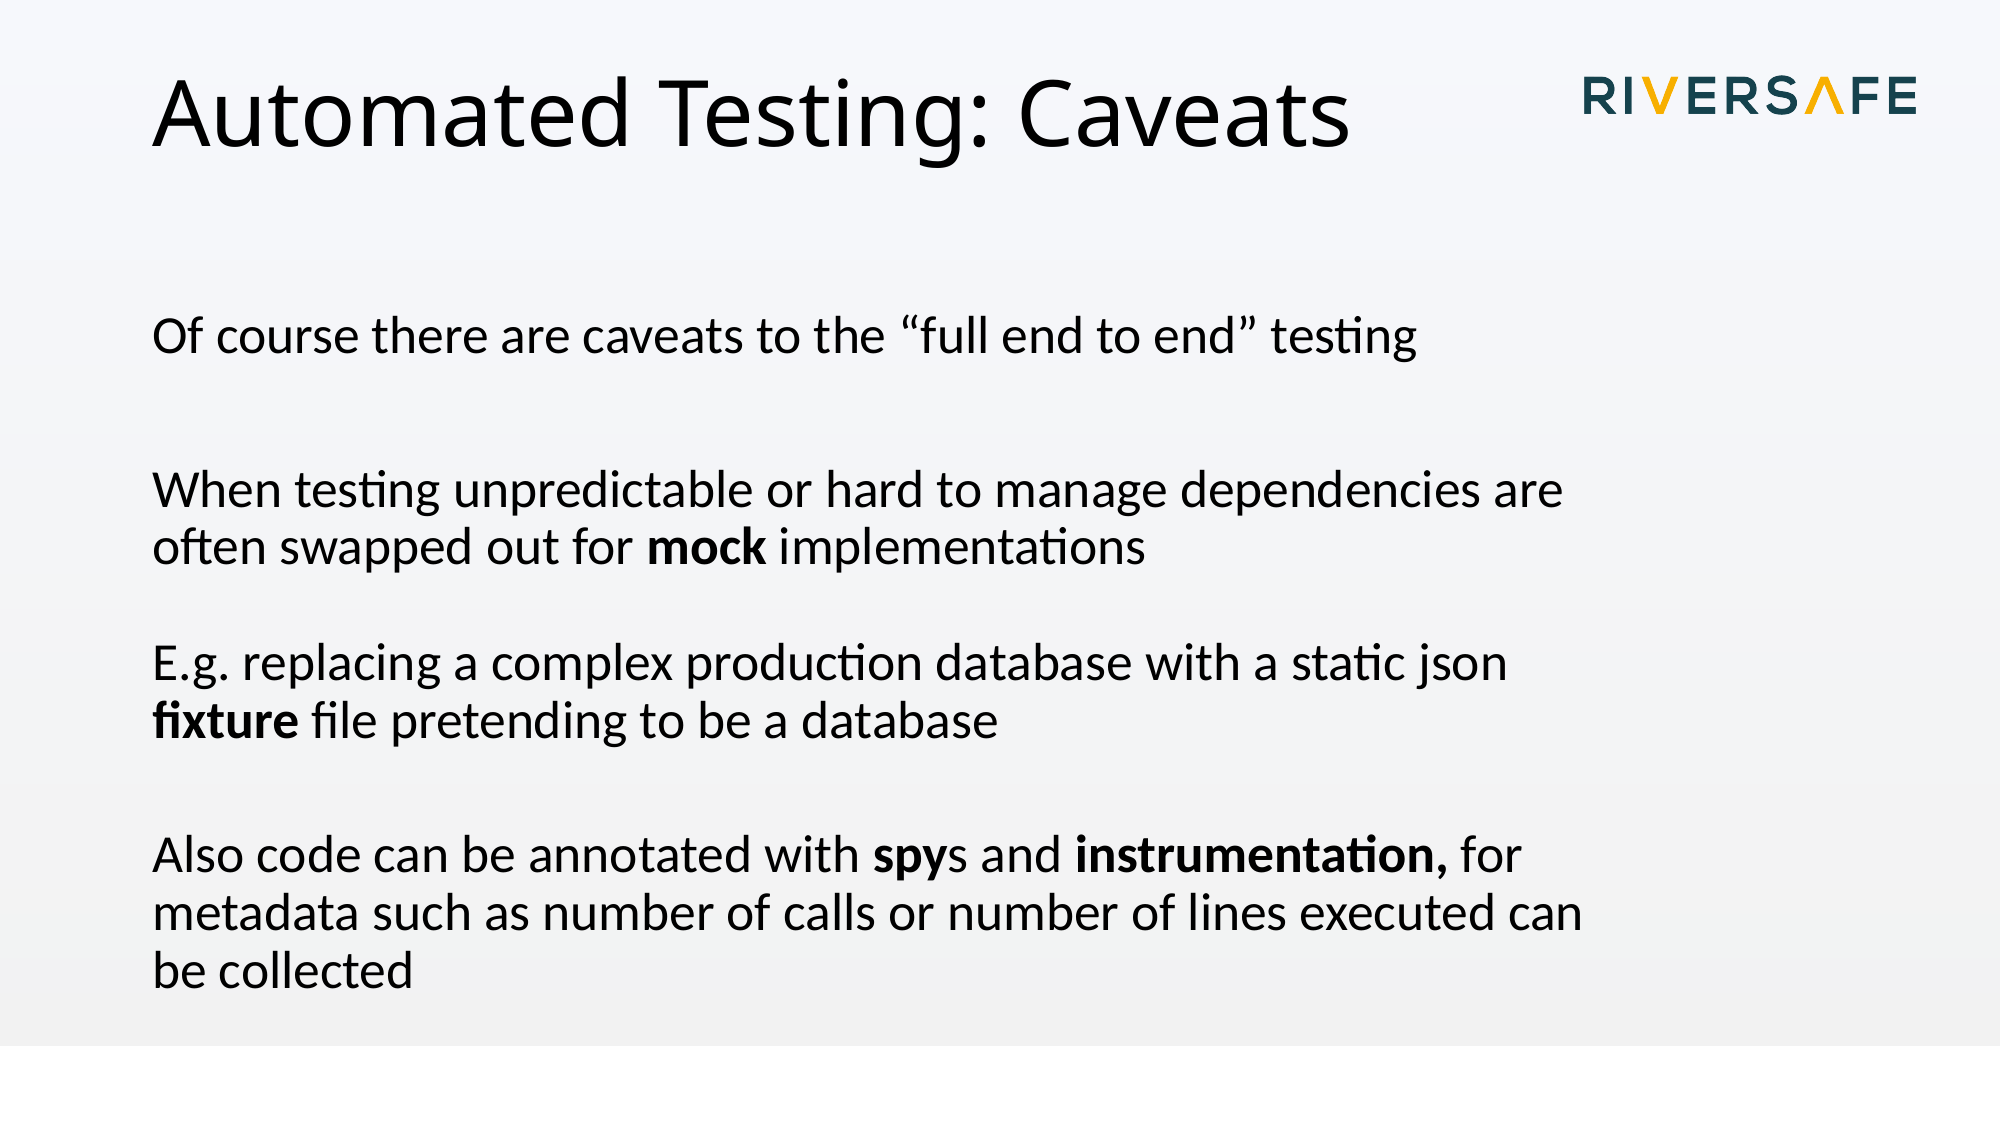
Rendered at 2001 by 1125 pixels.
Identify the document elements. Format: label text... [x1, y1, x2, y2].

title Automated Testing: Caveats [137, 59, 1863, 278]
picture [1863, 75, 1916, 115]
text_box Of course there are caveats to the “full end to end” testing When testing unpredictable or hard to manage dependencies are often swapped out for mock implementations E.g. replacing a complex production database with a static json fixture file pretending to be a database Also code can be annotated with spys and instrumentation, for metadata such as number of calls or number of lines executed can be collected [137, 299, 1664, 1014]
